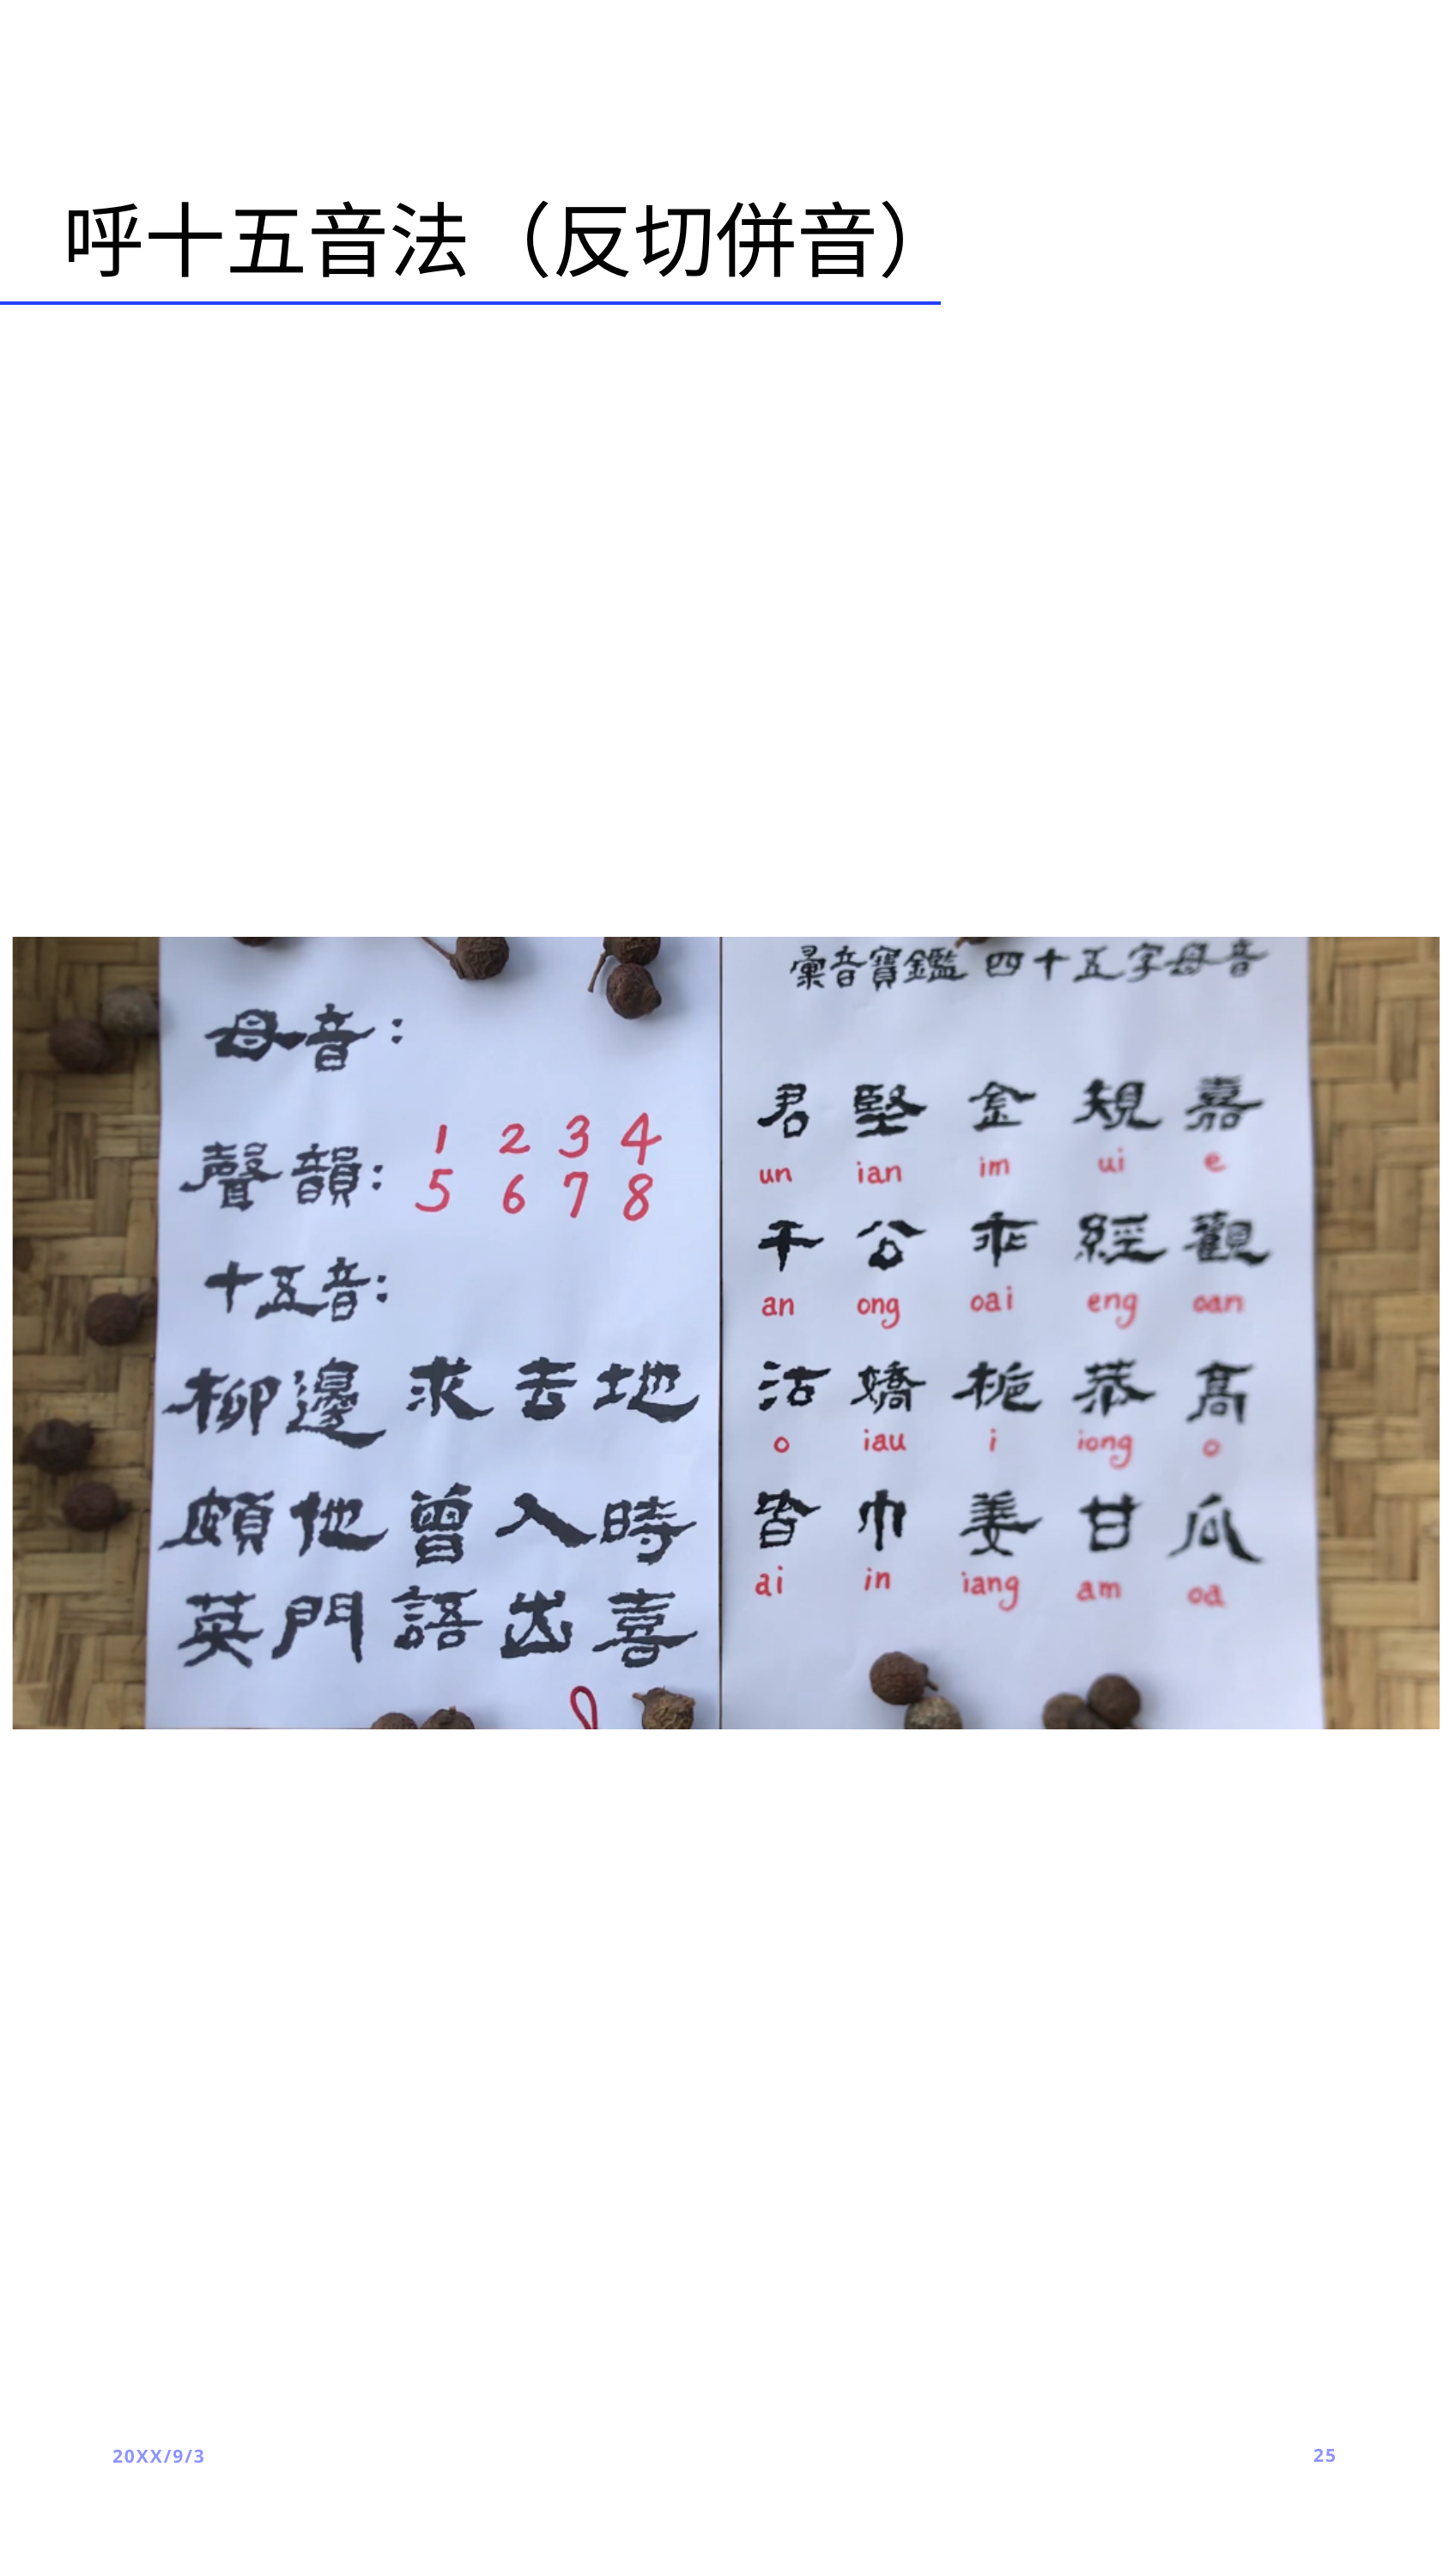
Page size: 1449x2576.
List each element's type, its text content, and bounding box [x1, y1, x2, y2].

picture [9, 937, 1440, 1729]
slide_number 20XX/9/3 [100, 2387, 426, 2525]
title 呼十五音法（反切併音） [50, 186, 1052, 295]
slide_number 25 [1022, 2387, 1349, 2525]
